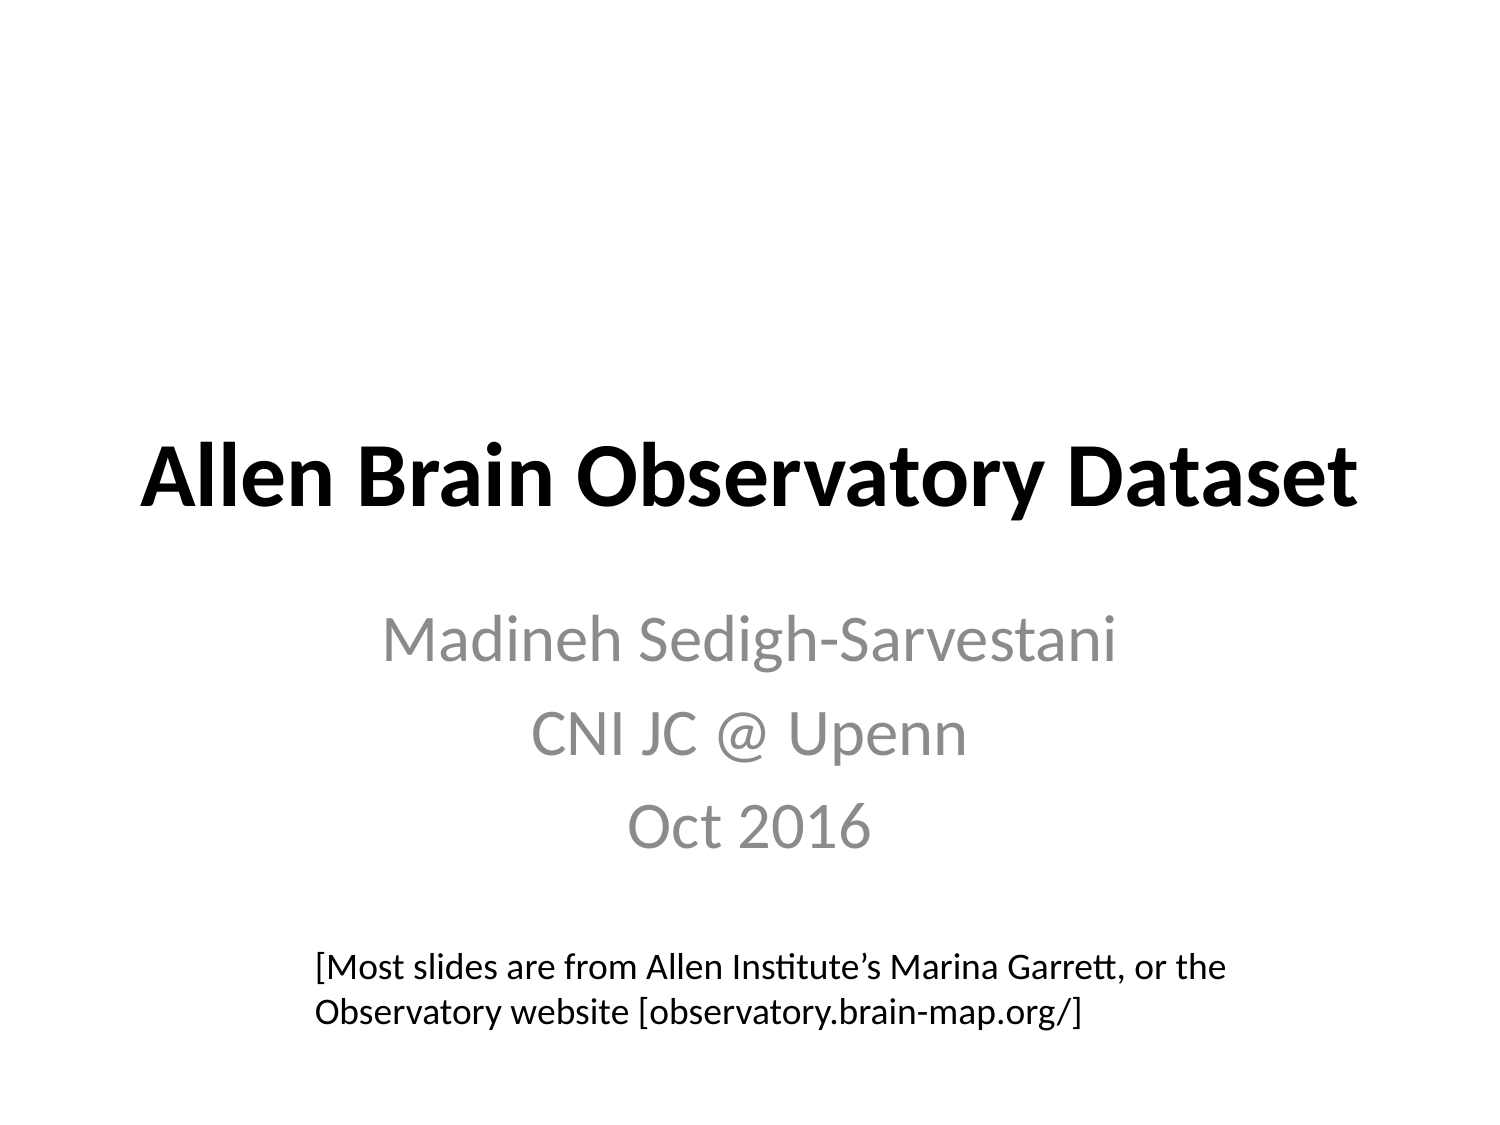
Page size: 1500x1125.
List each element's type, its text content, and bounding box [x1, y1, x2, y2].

text_box [Most slides are from Allen Institute’s Marina Garrett, or the Observatory website [observatory.brain-map.org/] [300, 934, 1325, 1040]
title Allen Brain Observatory Dataset [112, 349, 1388, 591]
subtitle Madineh Sedigh-Sarvestani CNI JC @ Upenn Oct 2016 [225, 587, 1275, 875]
